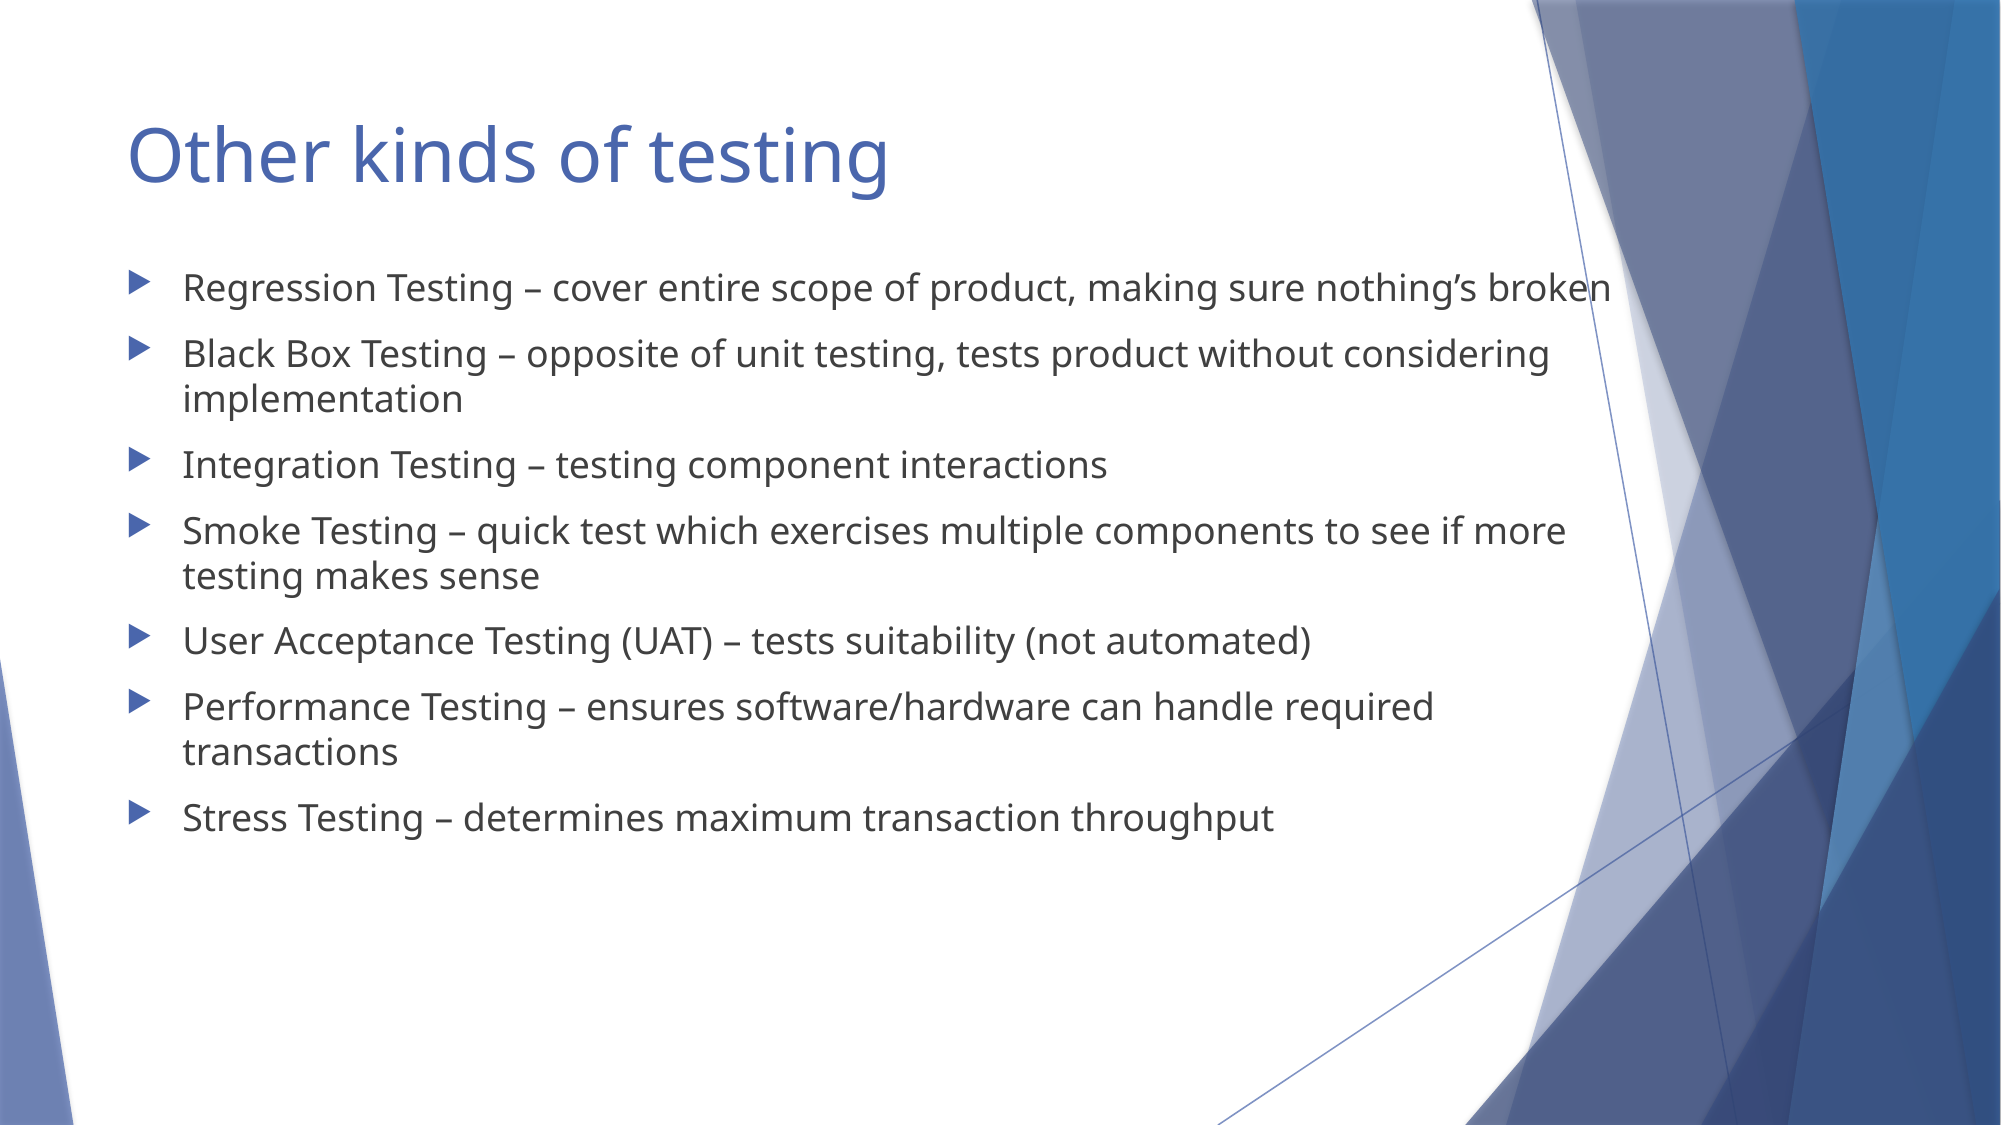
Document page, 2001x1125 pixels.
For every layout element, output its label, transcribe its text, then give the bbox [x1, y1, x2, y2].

title Other kinds of testing [111, 99, 1522, 256]
list Regression Testing – cover entire scope of product, making sure nothing’s broken Black Box Testing – opposite of unit testing, tests product without considering implementation Integration Testing – testing component interactions Smoke Testing – quick test which exercises multiple components to see if more testing makes sense User Acceptance Testing (UAT) – tests suitability (not automated) Performance Testing – ensures software/hardware can handle required transactions Stress Testing – determines maximum transaction throughput [111, 256, 1653, 992]
